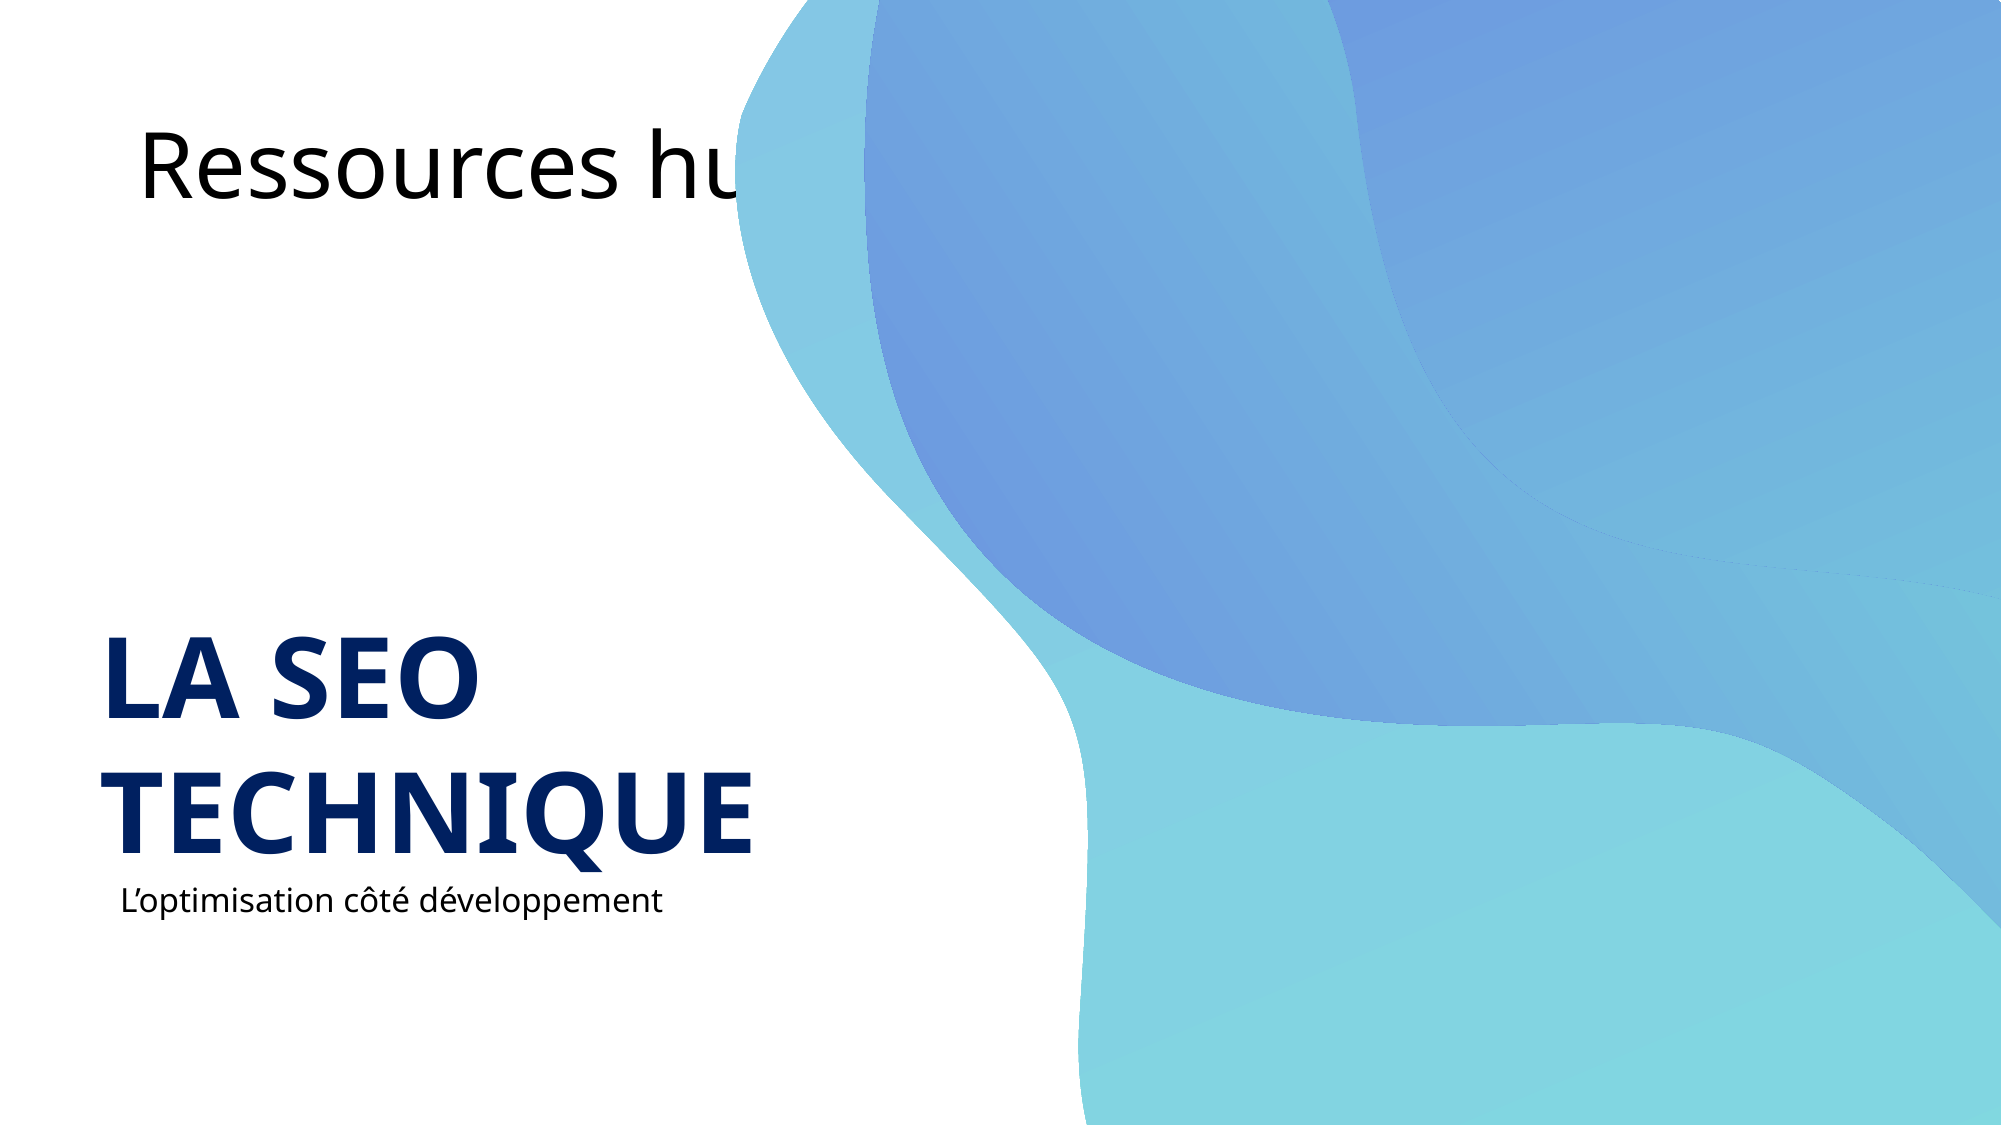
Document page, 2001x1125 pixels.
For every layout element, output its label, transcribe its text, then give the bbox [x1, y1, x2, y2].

text_box LA SEO TECHNIQUE [99, 606, 796, 877]
title Ressources humaines : diapositive 10 [137, 59, 768, 278]
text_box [796, 0, 2000, 1125]
text_box L’optimisation côté développement [120, 878, 701, 919]
